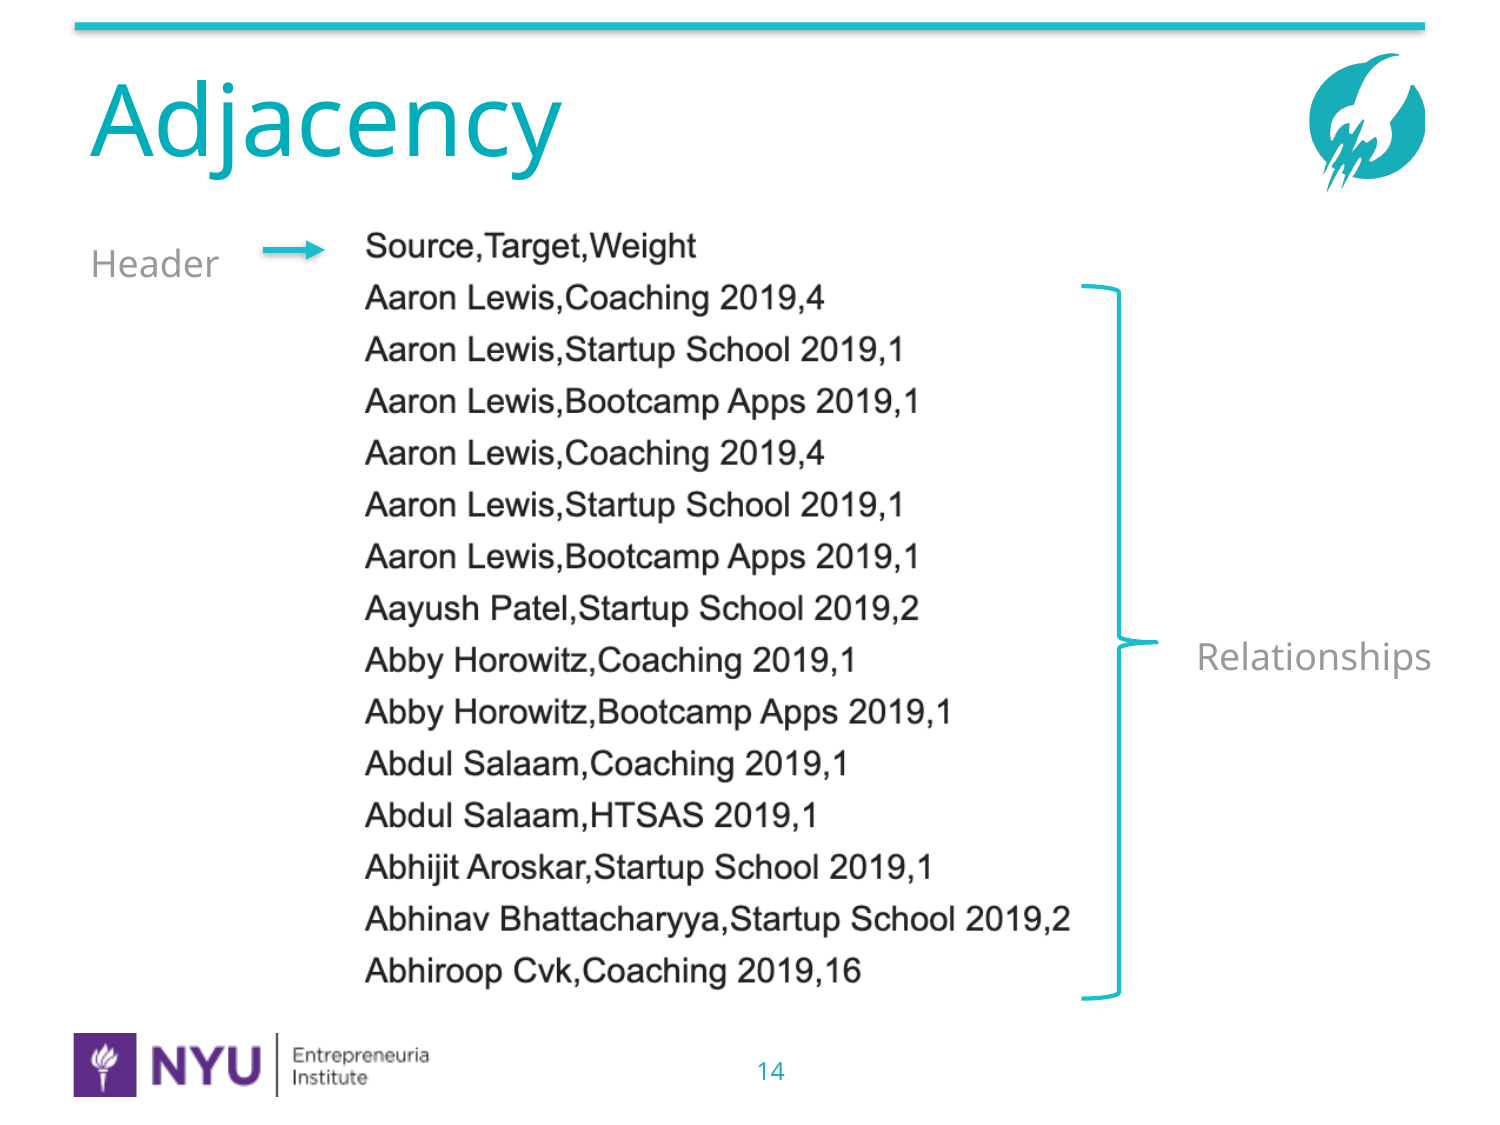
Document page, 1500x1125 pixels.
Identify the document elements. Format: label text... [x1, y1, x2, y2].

title Adjacency [75, 49, 1428, 198]
text_box [998, 962, 1500, 1125]
text_box Header [75, 187, 288, 313]
text_box Relationships [1181, 580, 1450, 705]
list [351, 212, 1149, 999]
slide_number 14 [699, 1042, 800, 1103]
